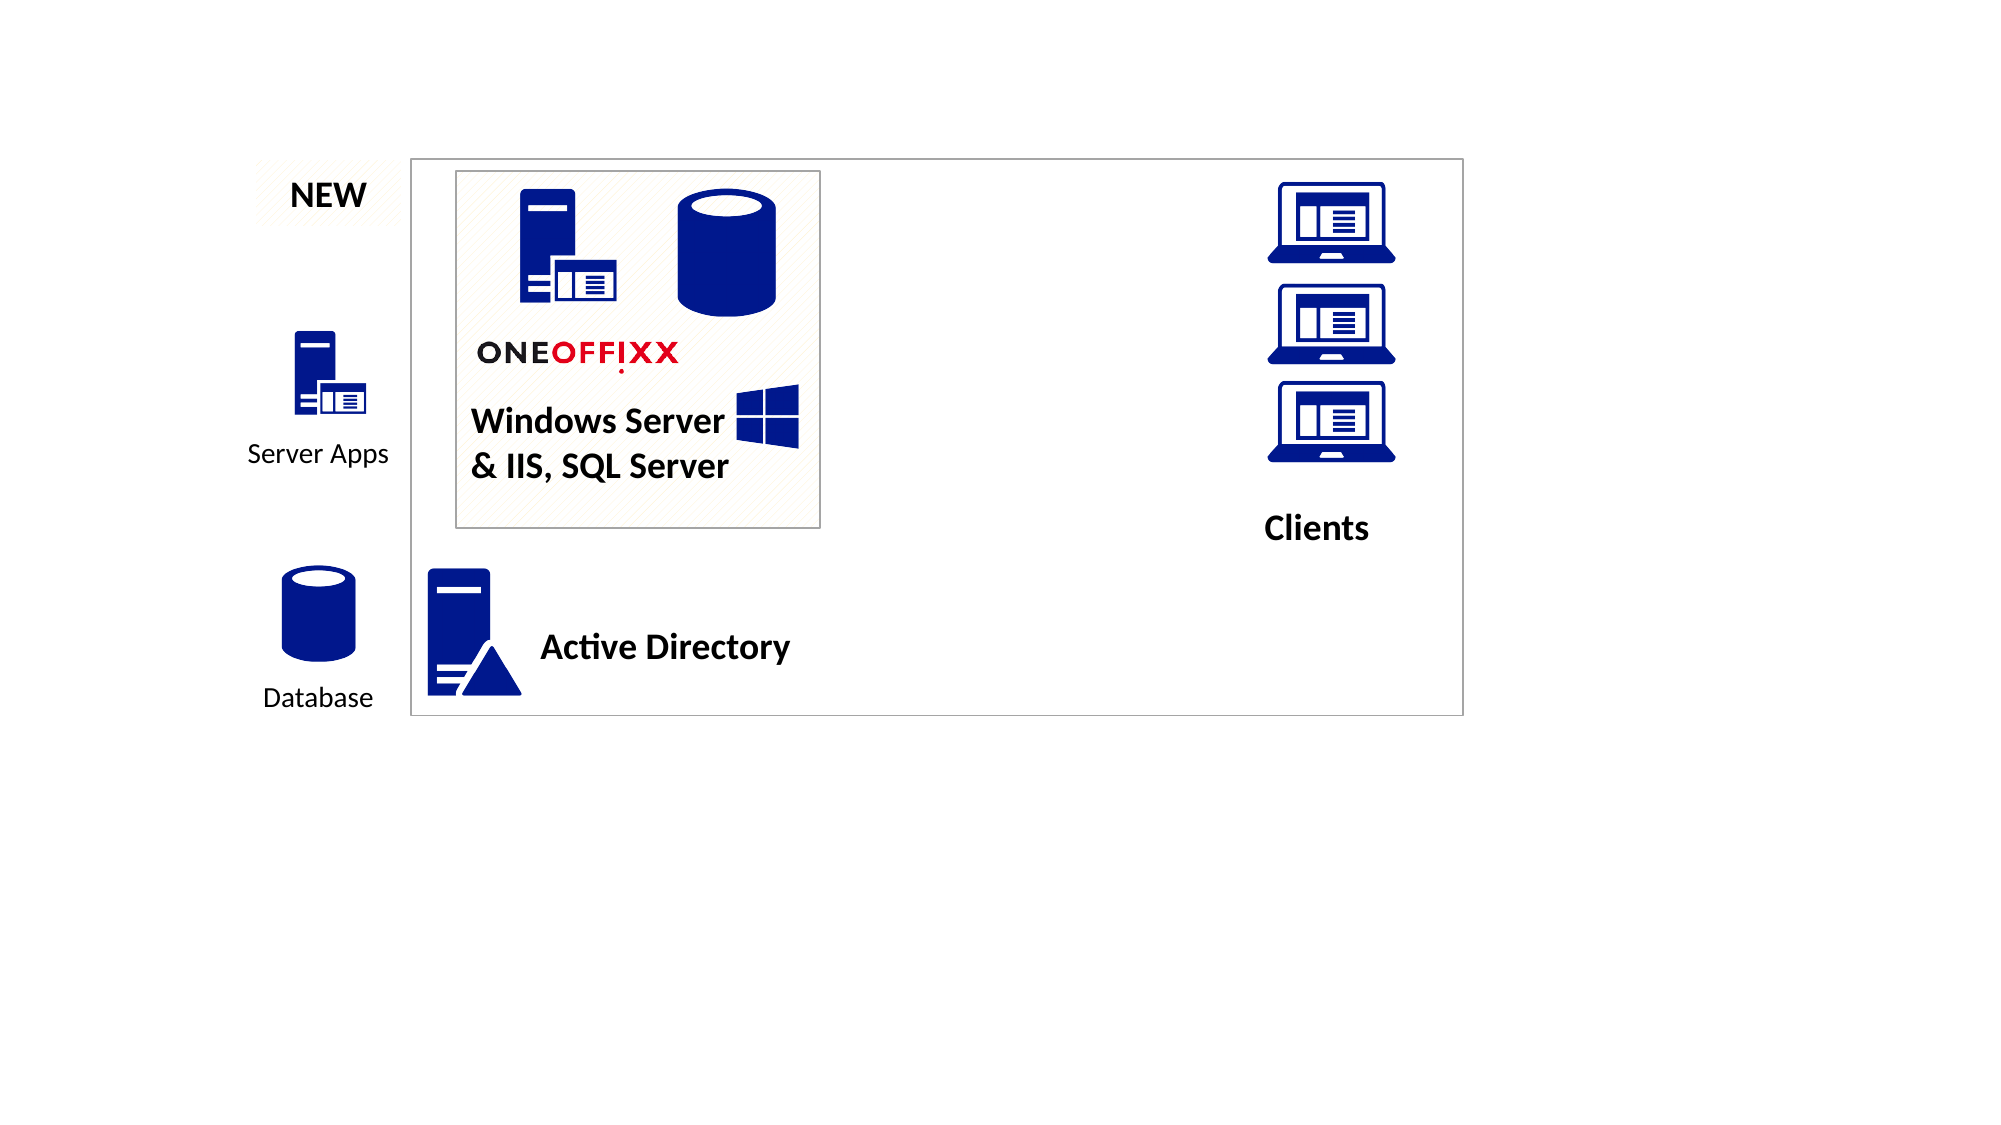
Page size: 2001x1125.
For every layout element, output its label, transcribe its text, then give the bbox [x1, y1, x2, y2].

picture [287, 320, 382, 415]
picture [410, 568, 539, 697]
picture [474, 341, 682, 374]
picture [662, 188, 791, 317]
text_box Server Apps [230, 417, 406, 486]
picture [735, 384, 800, 449]
text_box NEW [255, 158, 403, 227]
picture [1267, 158, 1396, 486]
picture [509, 174, 638, 303]
text_box Database [230, 662, 406, 730]
text_box Clients [1249, 495, 1414, 556]
text_box Windows Server & IIS, SQL Server [456, 388, 764, 493]
picture [270, 565, 367, 663]
text_box Active Directory [539, 614, 820, 675]
text_box [410, 158, 1463, 716]
